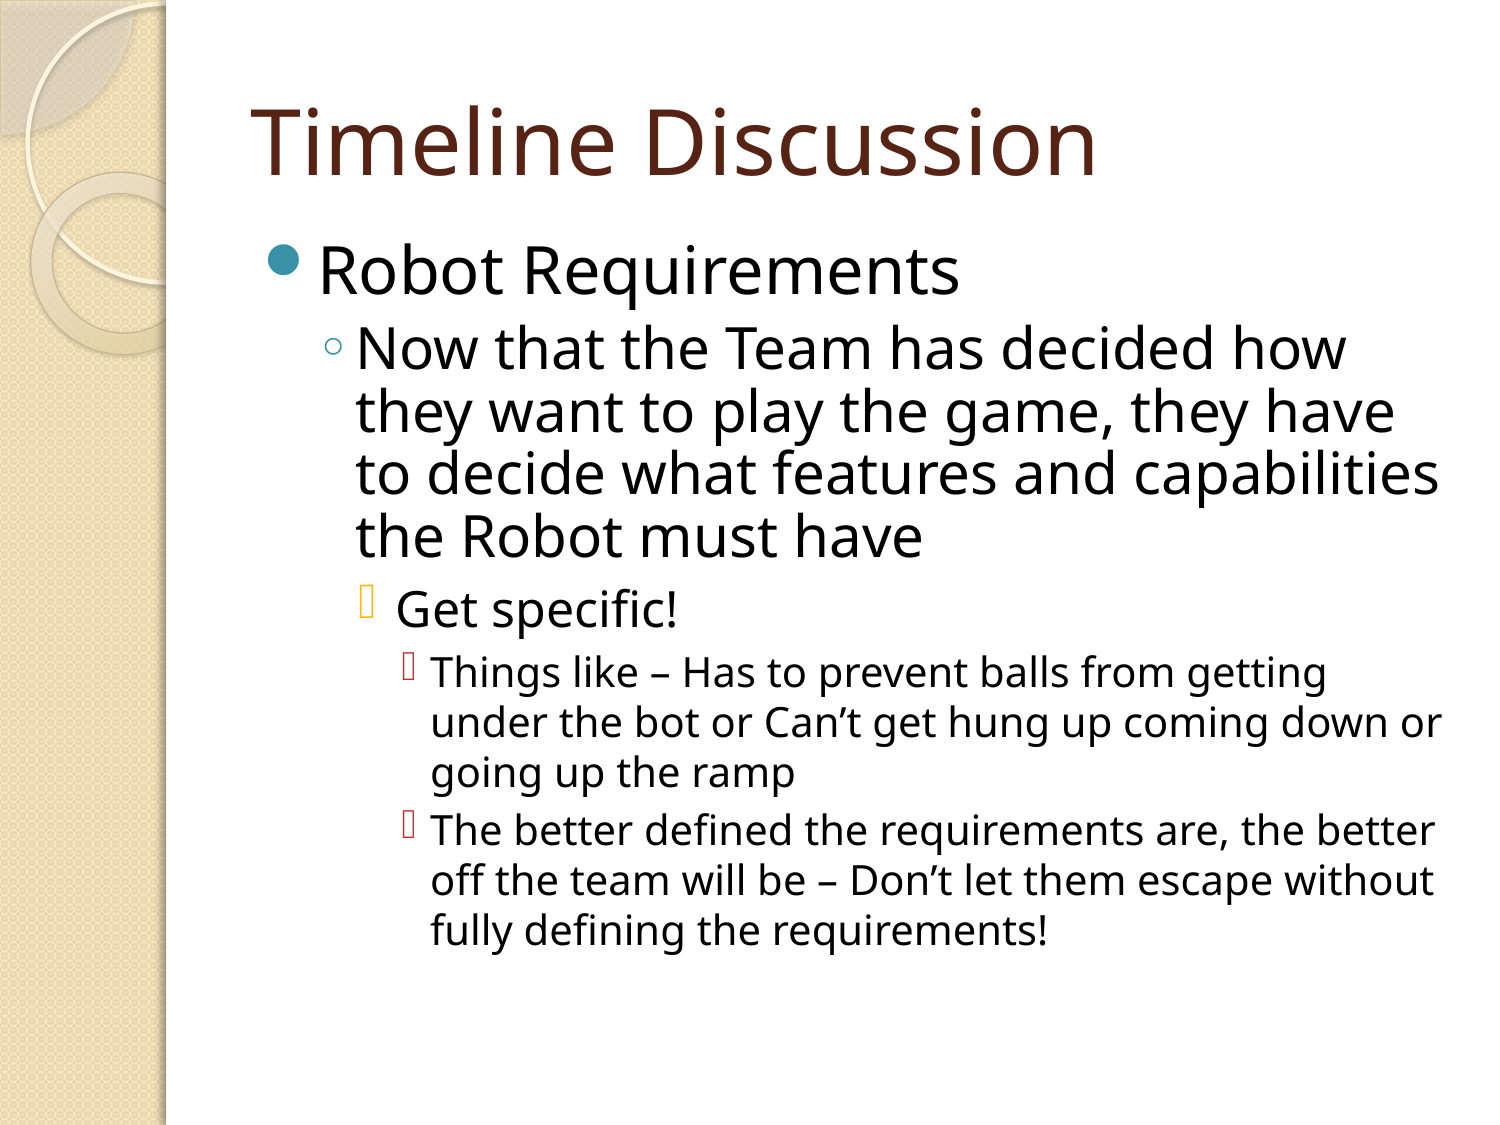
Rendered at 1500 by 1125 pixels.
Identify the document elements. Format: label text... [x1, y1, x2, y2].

title Timeline Discussion [235, 45, 1466, 233]
list Robot Requirements Now that the Team has decided how they want to play the game, they have to decide what features and capabilities the Robot must have Get specific! Things like – Has to prevent balls from getting under the bot or Can’t get hung up coming down or going up the ramp The better defined the requirements are, the better off the team will be – Don’t let them escape without fully defining the requirements! [235, 237, 1466, 1025]
